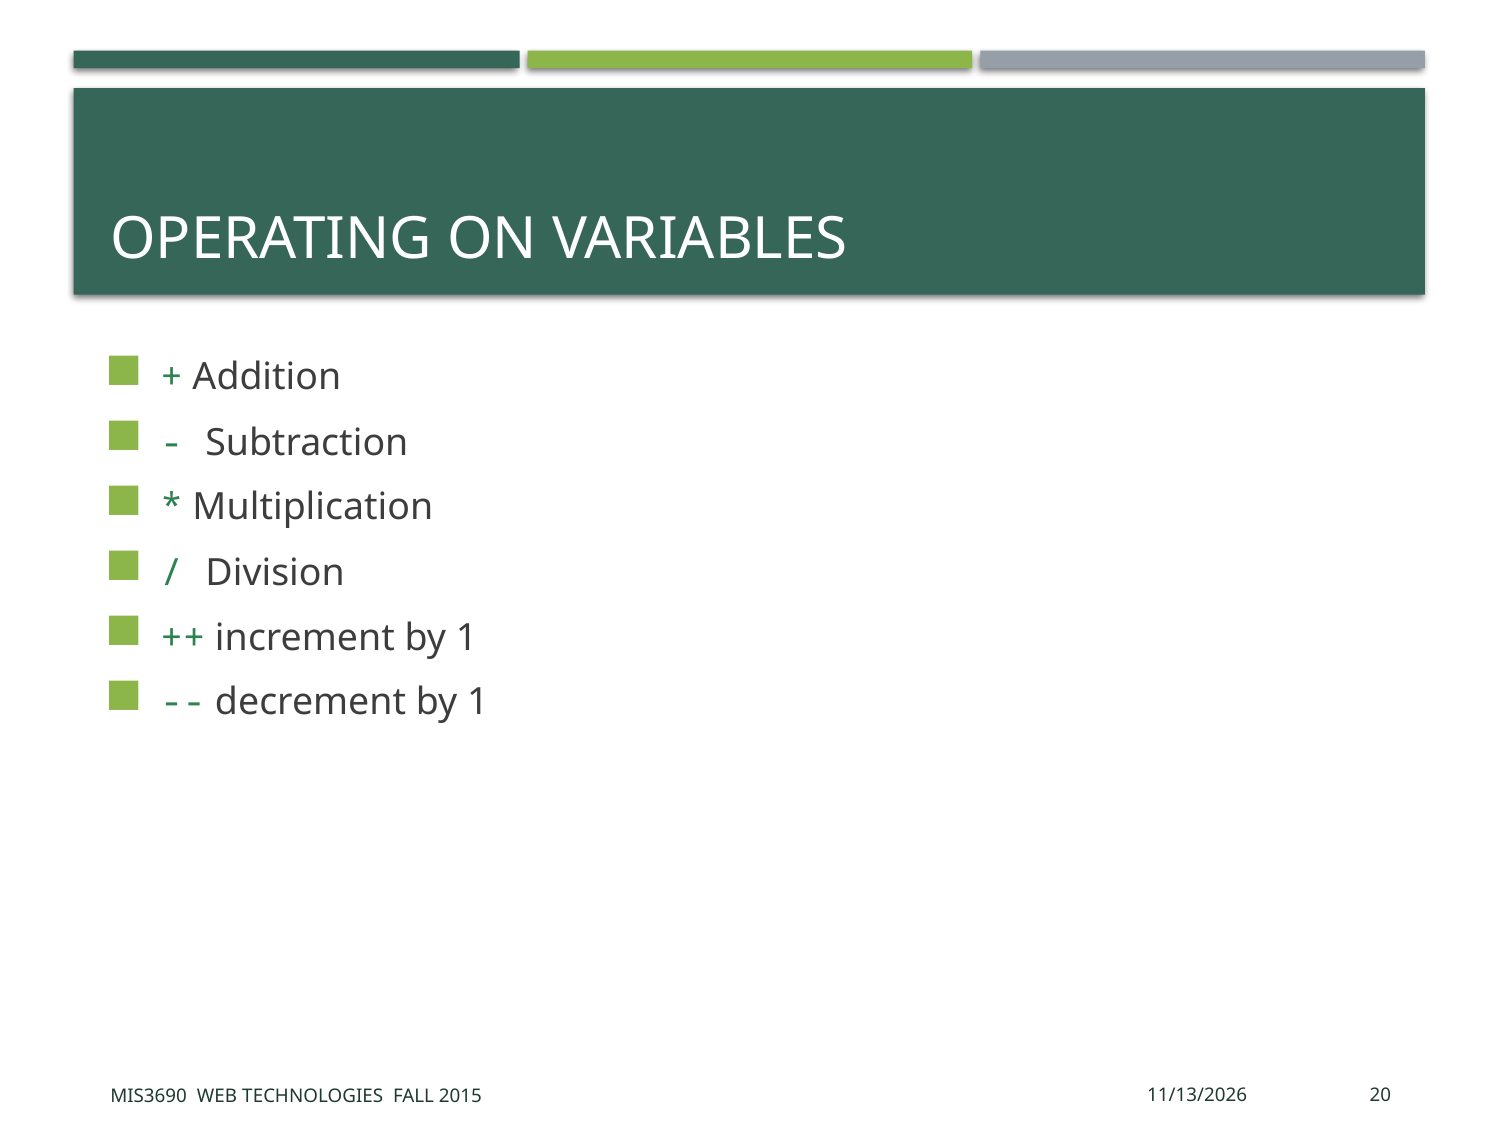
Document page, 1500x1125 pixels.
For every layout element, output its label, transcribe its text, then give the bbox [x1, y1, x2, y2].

list + Addition - Subtraction * Multiplication / Division ++ increment by 1 -- decrement by 1 [95, 344, 1406, 1038]
footer MIS3690 Web Technologies Fall 2015 [95, 1064, 895, 1125]
title Operating on variables [95, 99, 1406, 278]
slide_number 20 [1279, 1065, 1406, 1125]
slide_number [911, 1065, 1262, 1125]
